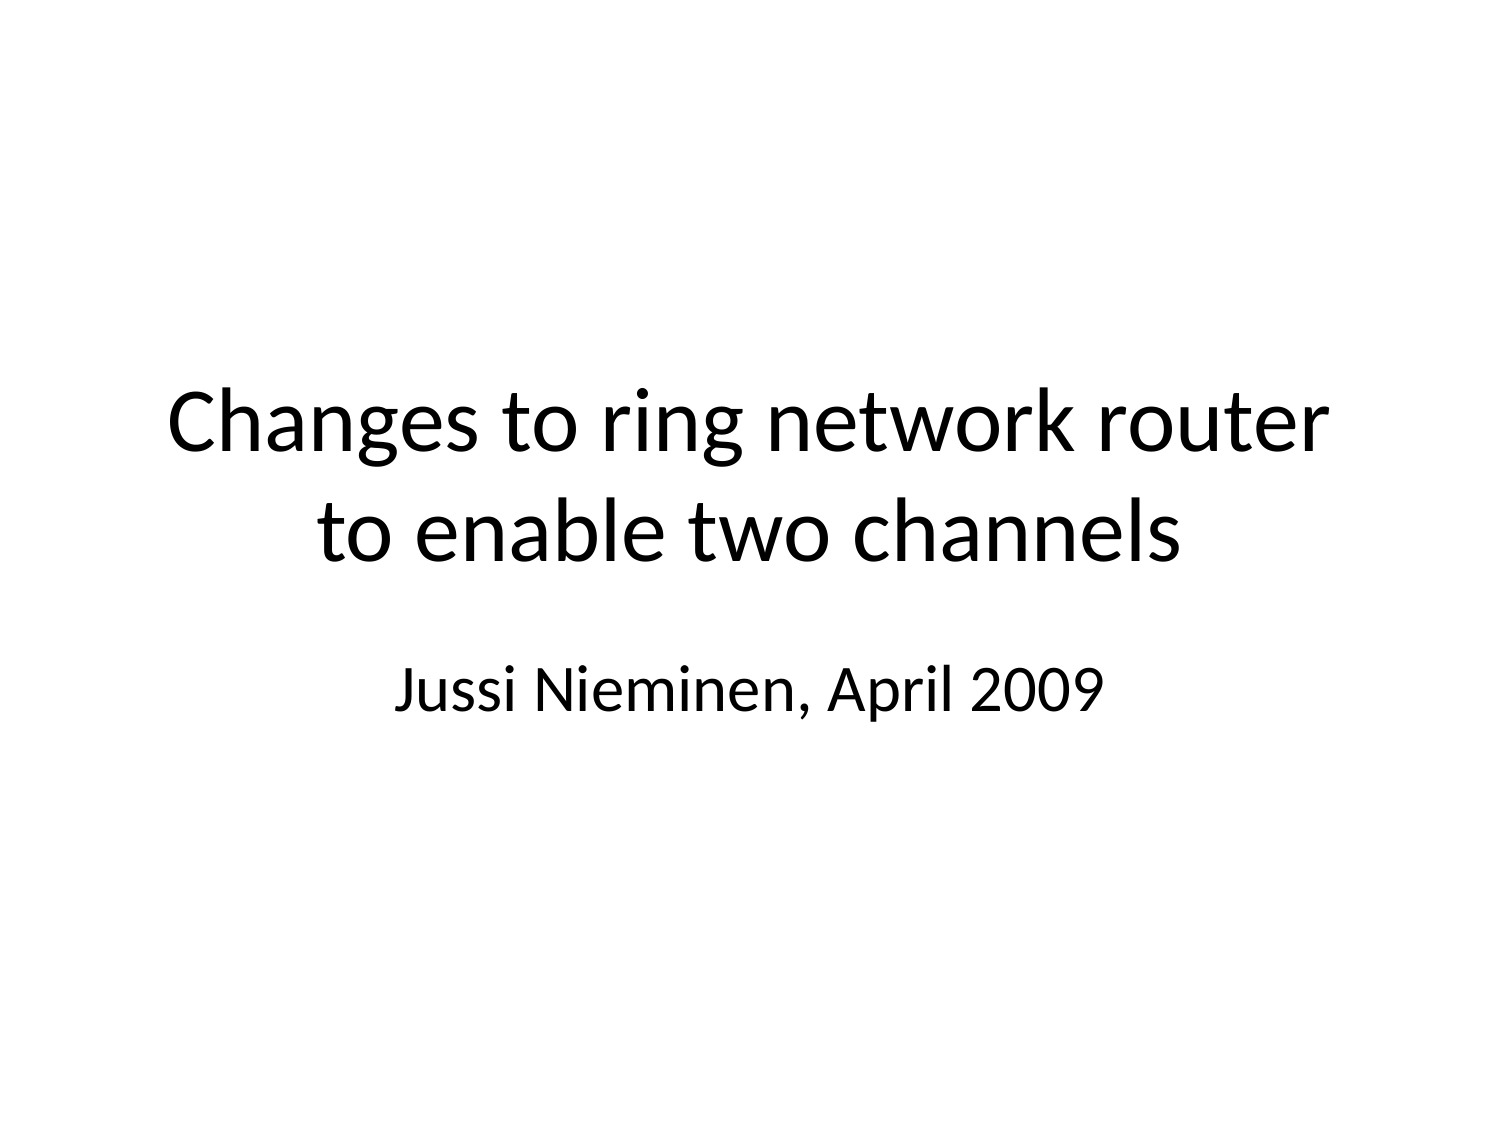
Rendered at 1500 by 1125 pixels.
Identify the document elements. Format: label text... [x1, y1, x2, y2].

subtitle Jussi Nieminen, April 2009 [224, 637, 1276, 926]
title Changes to ring network router to enable two channels [112, 349, 1388, 591]
